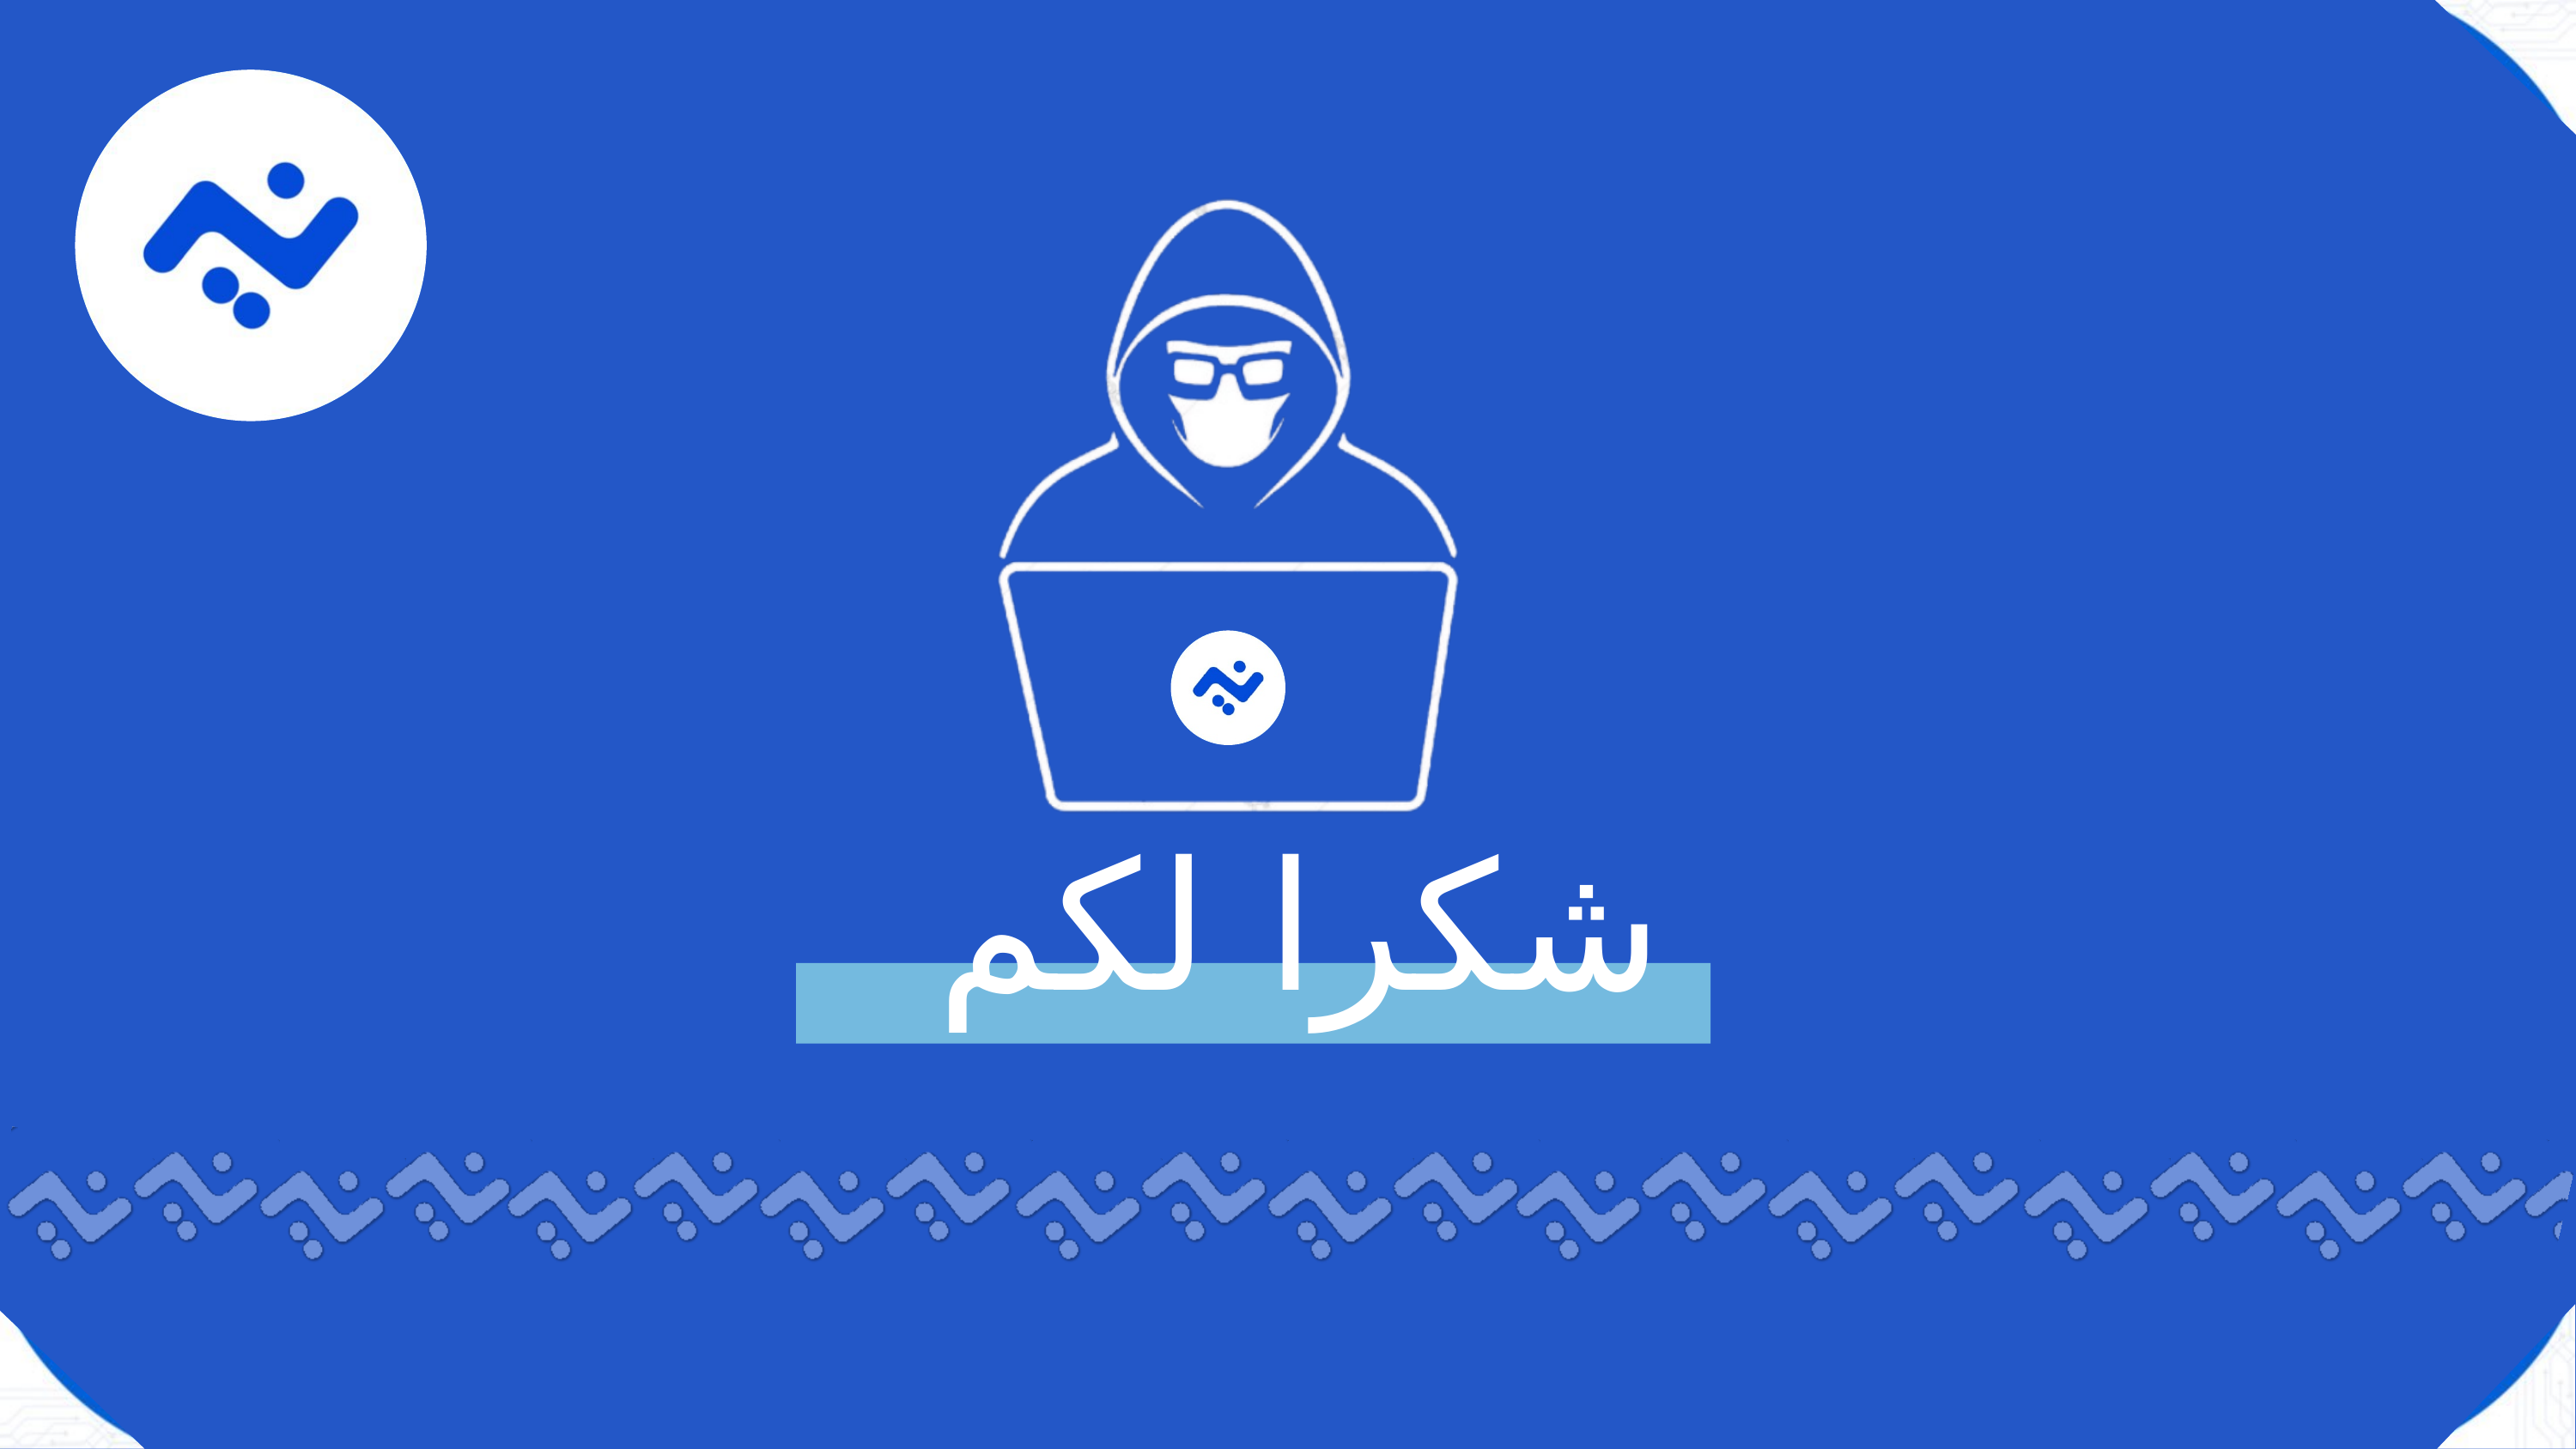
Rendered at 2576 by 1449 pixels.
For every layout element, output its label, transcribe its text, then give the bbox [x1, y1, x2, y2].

picture [2434, 0, 2576, 138]
text_box شكرا لكم [805, 828, 1683, 1026]
picture [75, 69, 428, 421]
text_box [0, 1031, 2566, 1270]
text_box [861, 136, 1595, 929]
picture [2433, 1304, 2576, 1449]
picture [0, 1310, 145, 1449]
